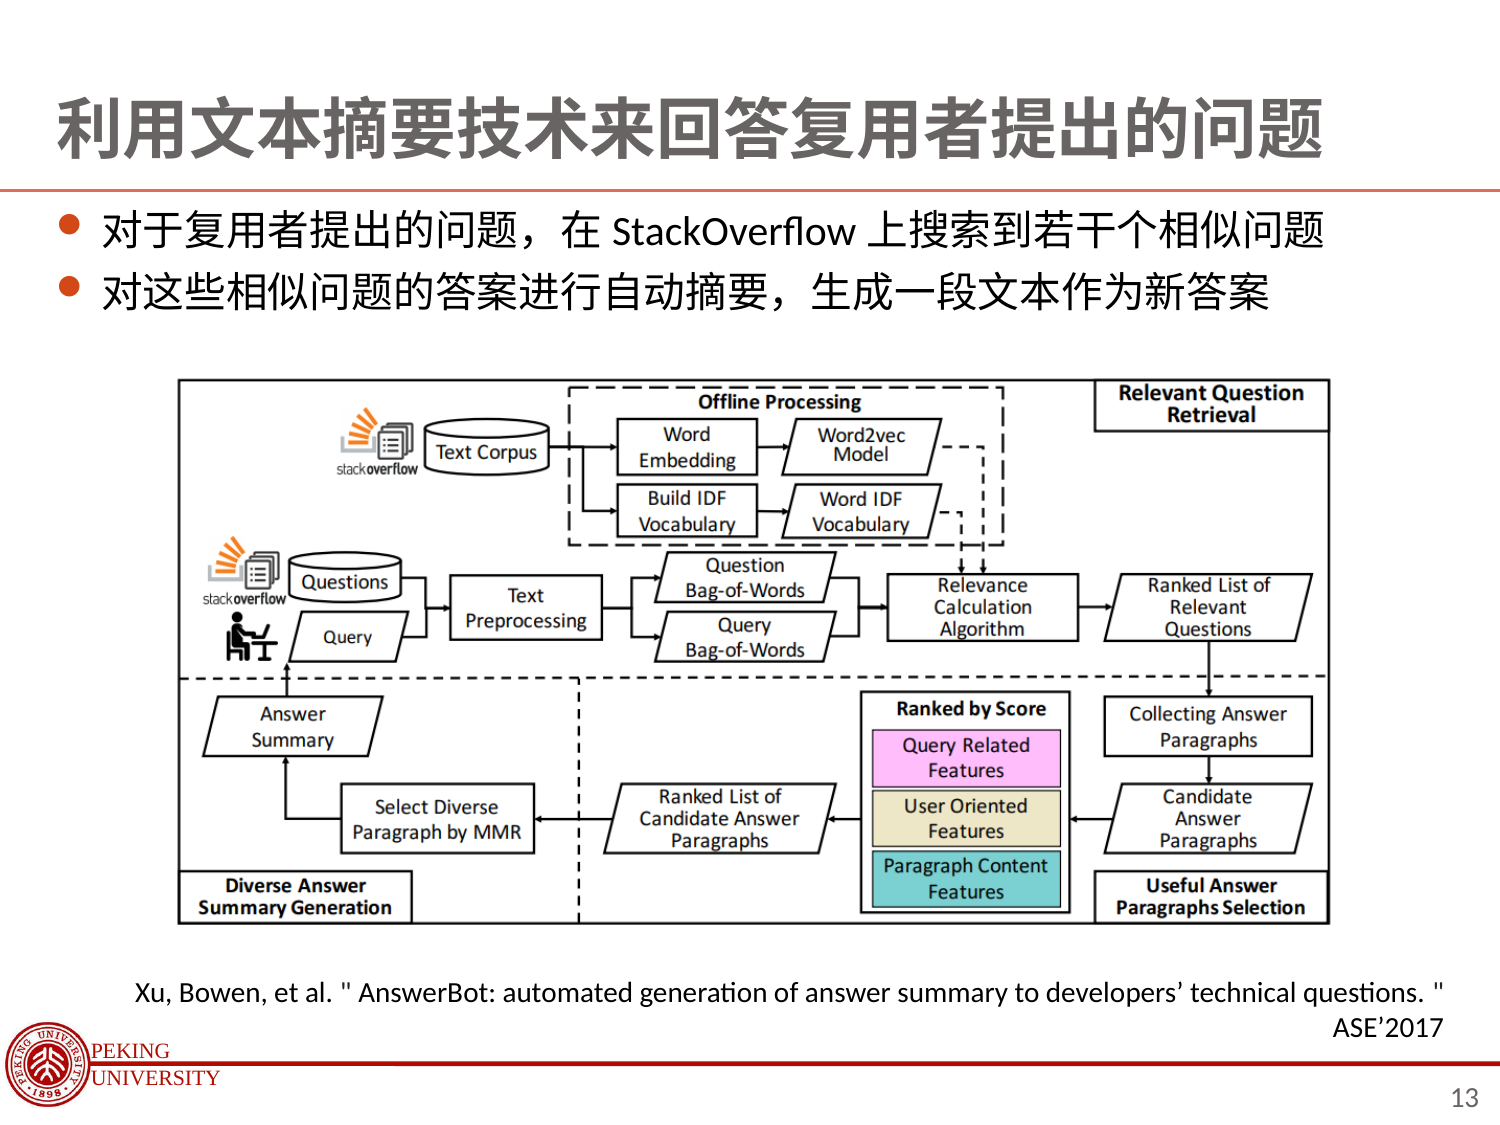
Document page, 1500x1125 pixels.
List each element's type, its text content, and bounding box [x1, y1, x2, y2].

text_box Xu, Bowen, et al. " AnswerBot: automated generation of answer summary to developers’ technical questions. " ASE’2017 [91, 965, 1459, 1051]
list 对于复用者提出的问题，在StackOverflow上搜索到若干个相似问题 对这些相似问题的答案进行自动摘要，生成一段文本作为新答案 [41, 196, 1459, 1047]
slide_number 12 [1435, 1070, 1500, 1125]
picture [164, 373, 1335, 931]
picture [0, 1016, 95, 1111]
title 利用文本摘要技术来回答复用者提出的问题 [41, 19, 1459, 183]
